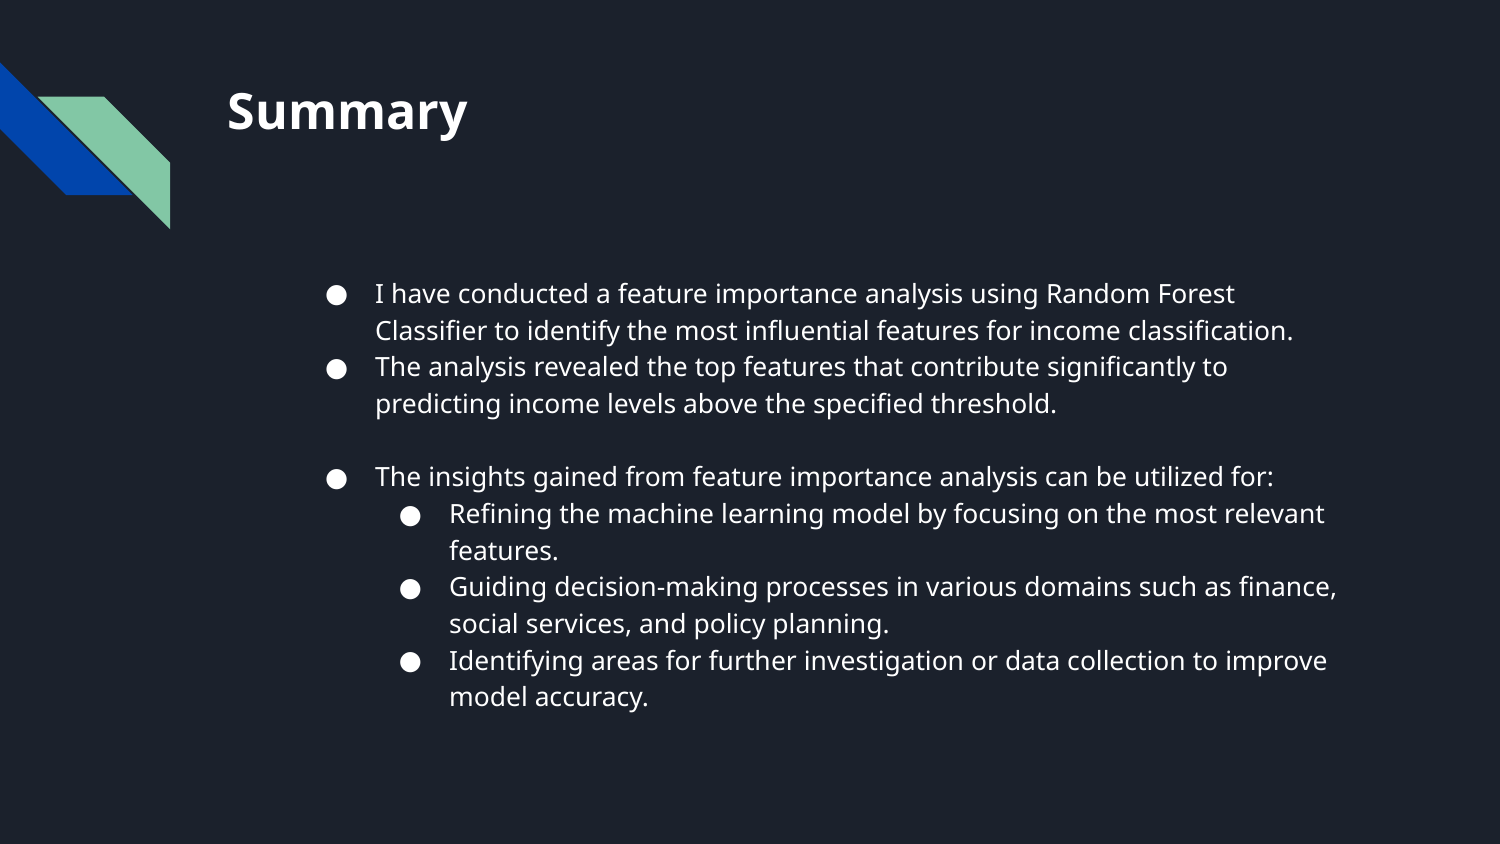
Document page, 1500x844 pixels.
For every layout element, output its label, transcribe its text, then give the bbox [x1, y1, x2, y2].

list I have conducted a feature importance analysis using Random Forest Classifier to identify the most influential features for income classification. The analysis revealed the top features that contribute significantly to predicting income levels above the specified threshold. The insights gained from feature importance analysis can be utilized for: Refining the machine learning model by focusing on the most relevant features. Guiding decision-making processes in various domains such as finance, social services, and policy planning. Identifying areas for further investigation or data collection to improve model accuracy. [212, 257, 1368, 735]
title Summary [212, 64, 1368, 215]
